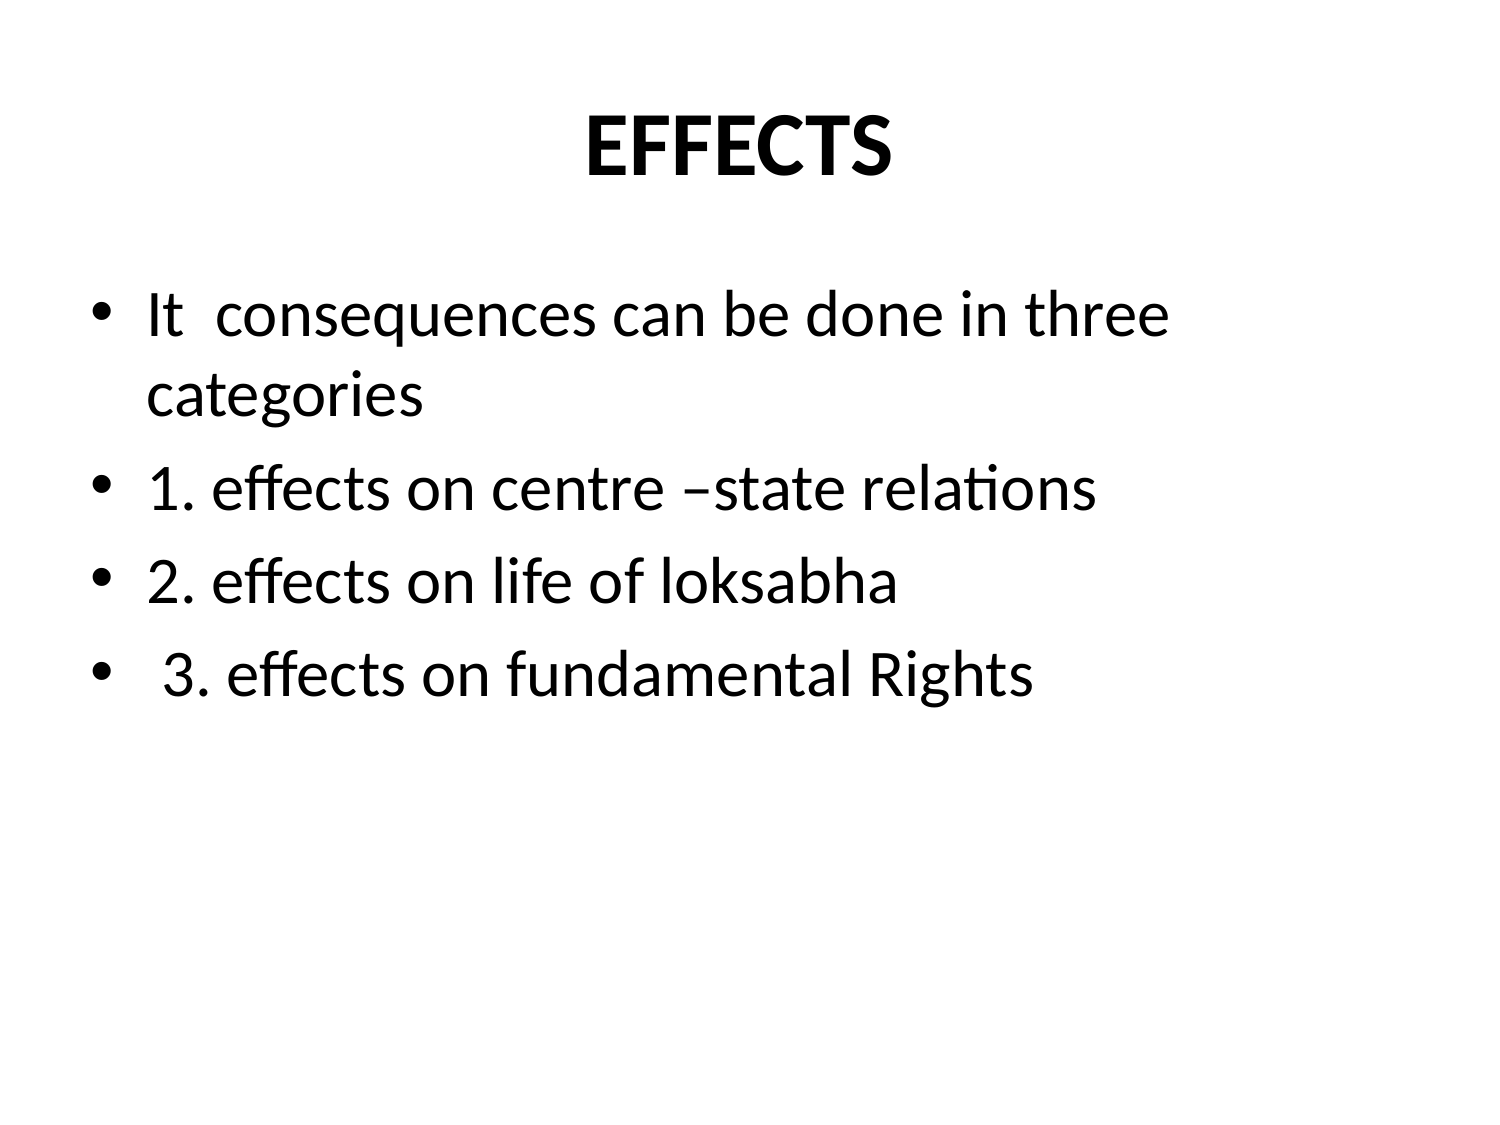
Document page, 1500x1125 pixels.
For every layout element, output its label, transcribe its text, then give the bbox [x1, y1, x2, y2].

title EFFECTS [75, 45, 1425, 233]
list It consequences can be done in three categories 1. effects on centre –state relations 2. effects on life of loksabha 3. effects on fundamental Rights [75, 262, 1425, 1005]
